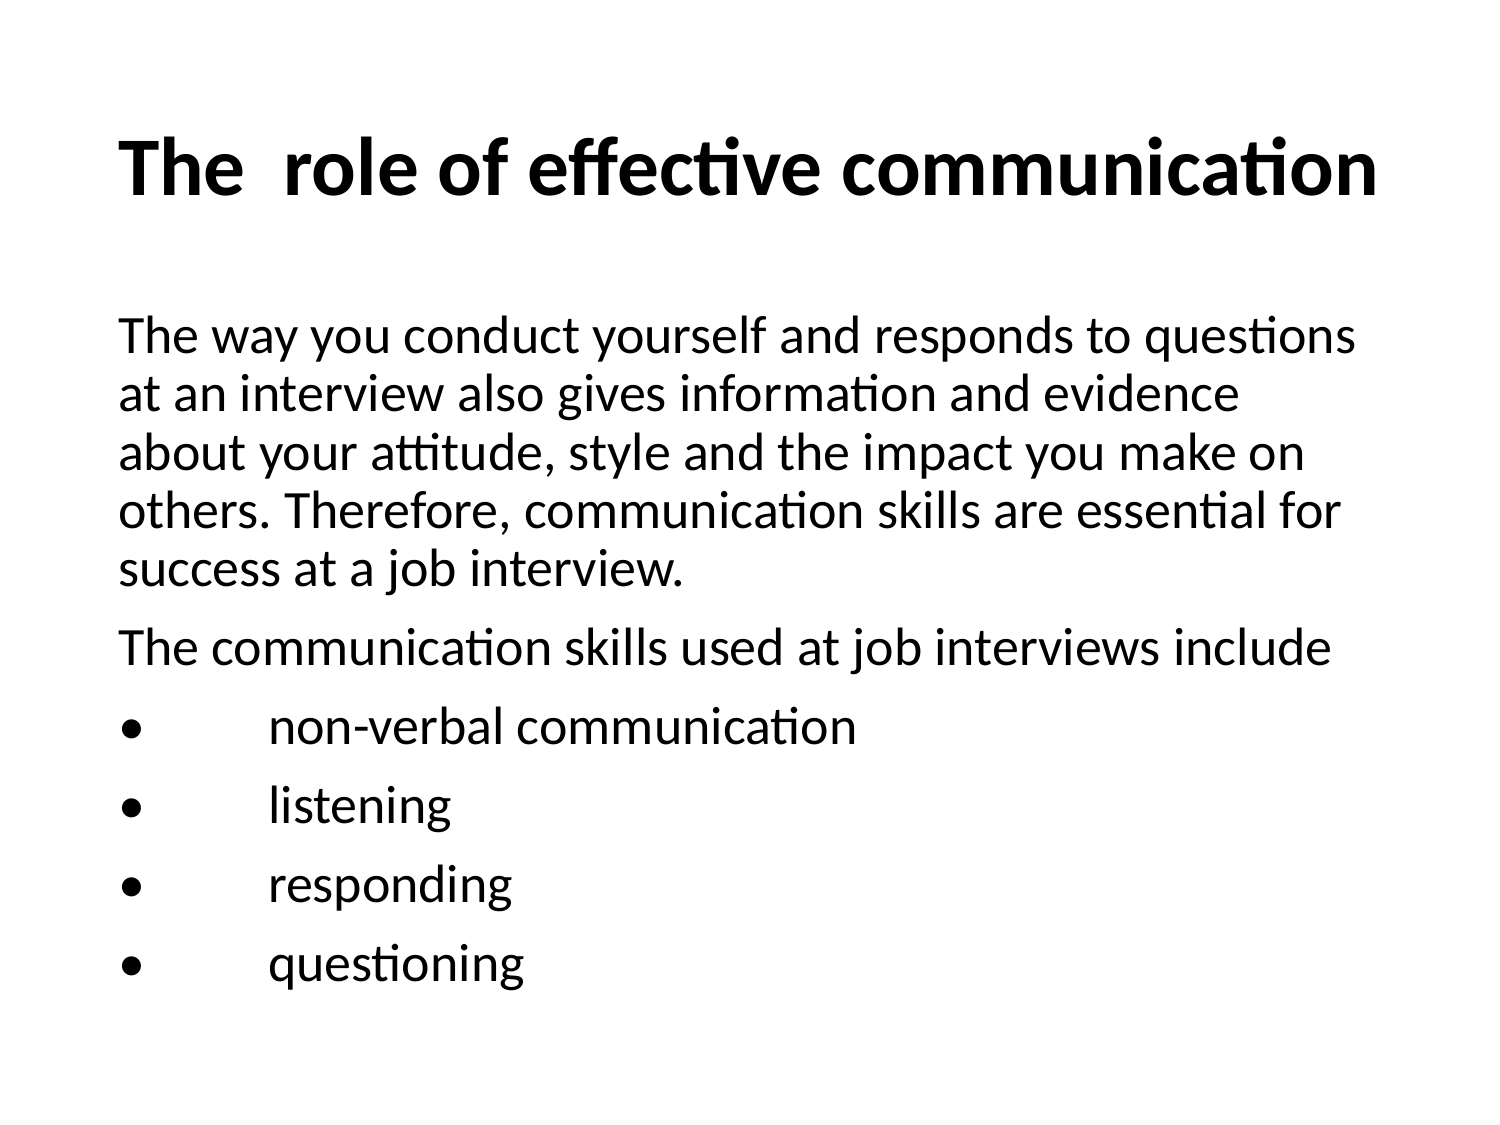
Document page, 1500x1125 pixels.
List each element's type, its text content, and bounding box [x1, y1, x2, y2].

list The way you conduct yourself and responds to questions at an interview also gives information and evidence about your attitude, style and the impact you make on others. Therefore, communication skills are essential for success at a job interview. The communication skills used at job interviews include • non-verbal communication • listening • responding • questioning [103, 299, 1397, 1014]
title The role of effective communication [103, 59, 1397, 278]
